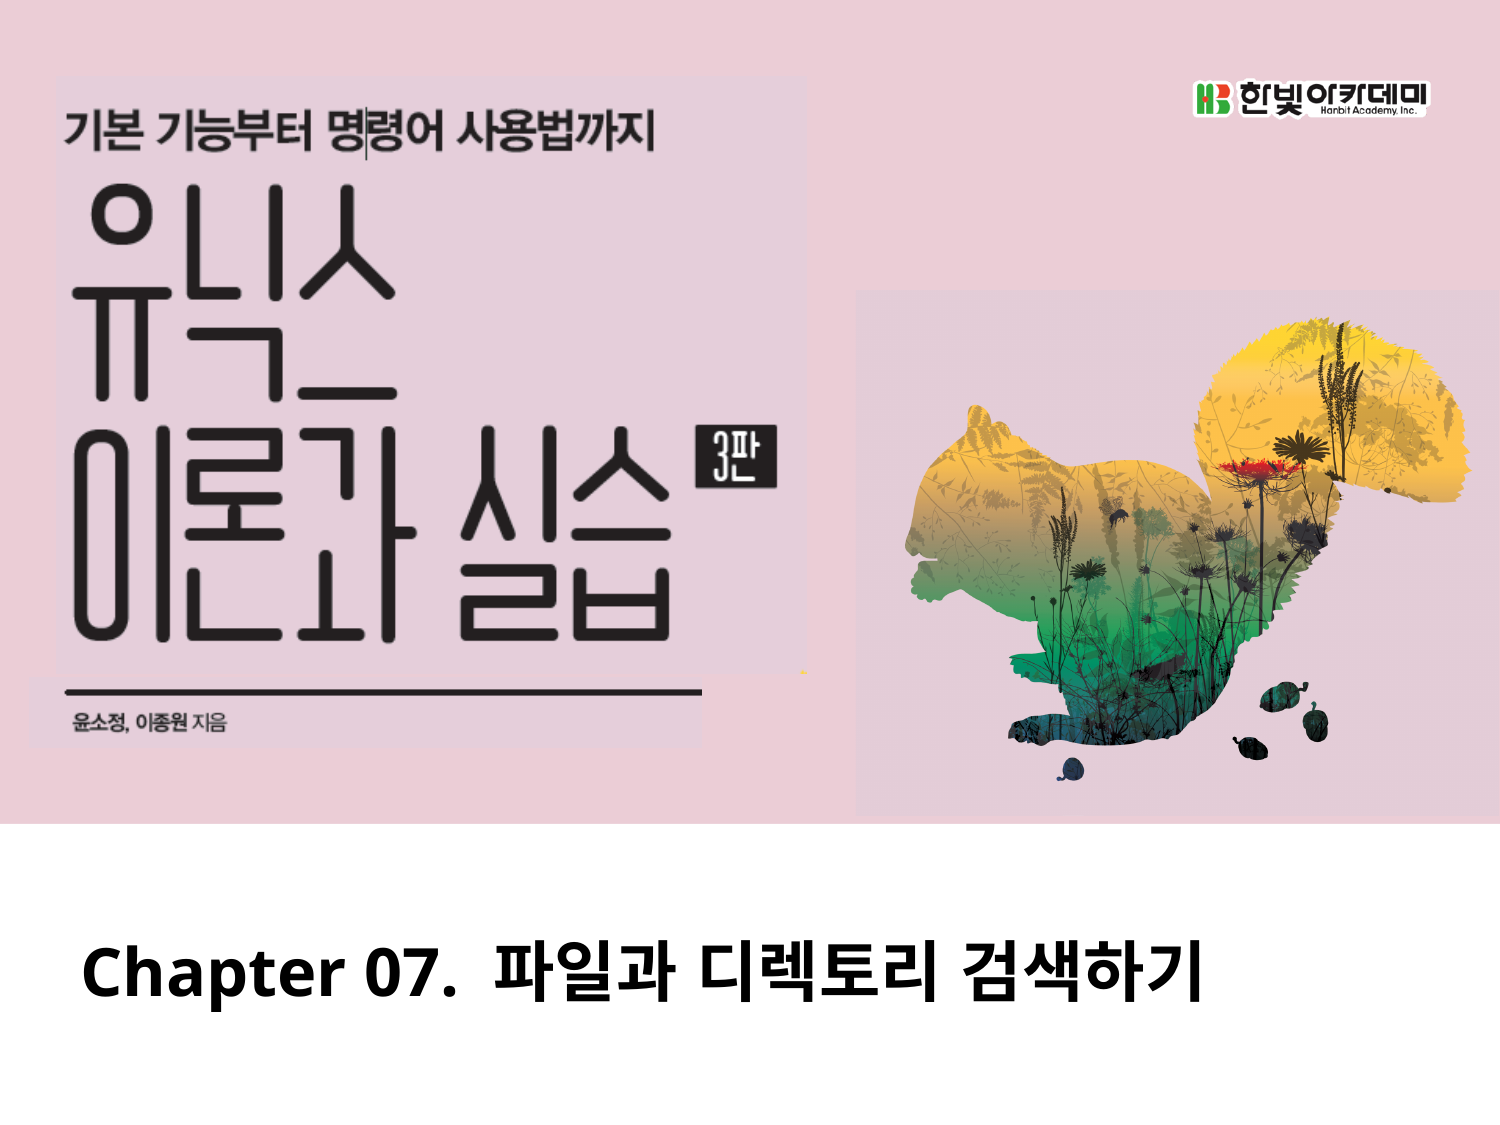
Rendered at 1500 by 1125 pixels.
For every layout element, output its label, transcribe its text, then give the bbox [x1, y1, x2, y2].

title Chapter 07. 파일과 디렉토리 검색하기 [64, 881, 1436, 1059]
picture [1181, 68, 1444, 132]
picture [29, 677, 702, 748]
picture [56, 76, 807, 674]
